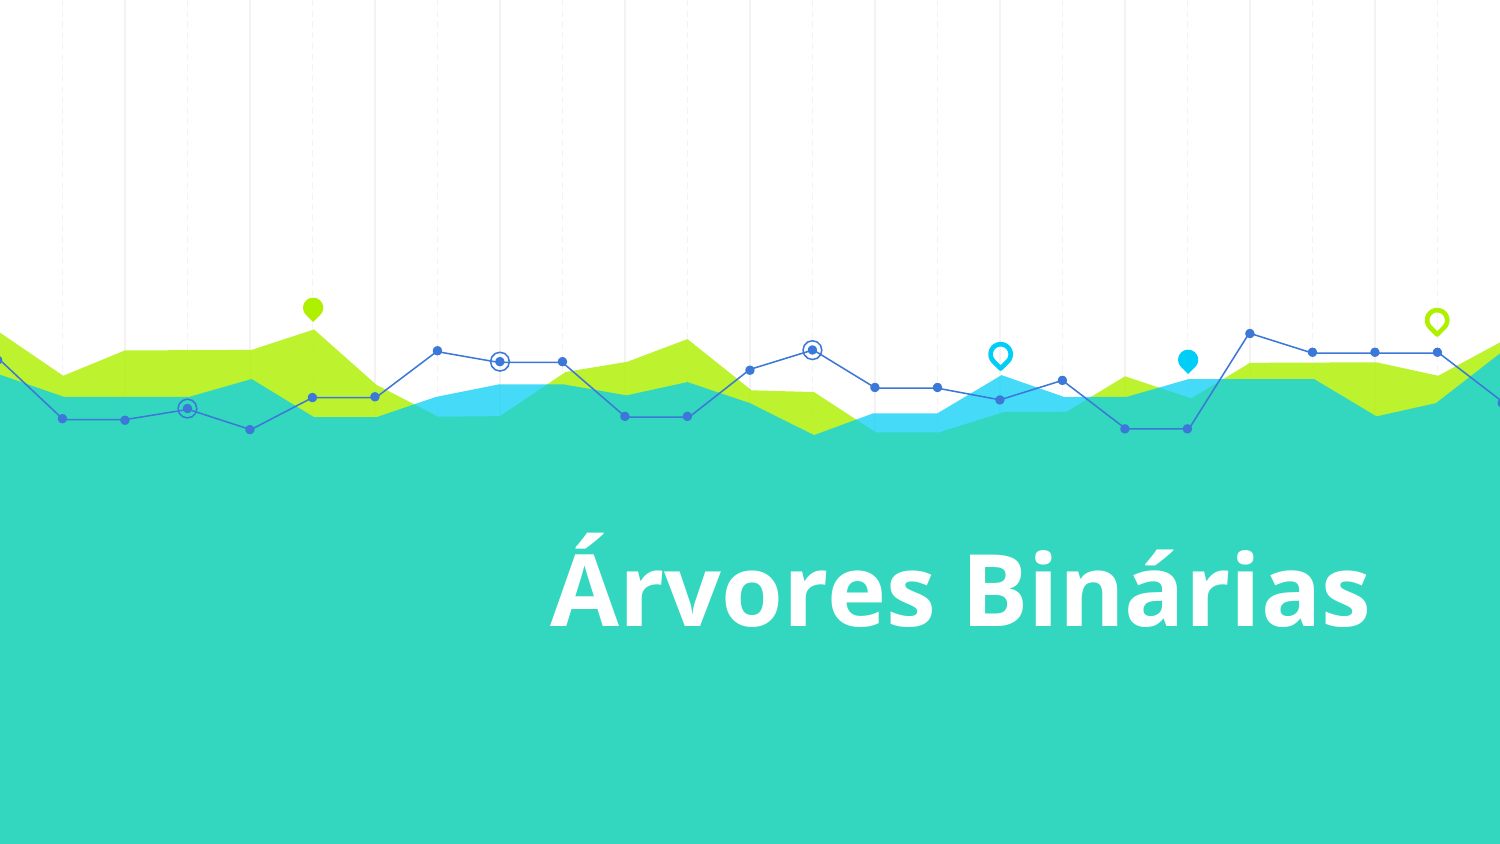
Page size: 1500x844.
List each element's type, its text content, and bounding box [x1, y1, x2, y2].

title Árvores Binárias [467, 551, 1388, 742]
